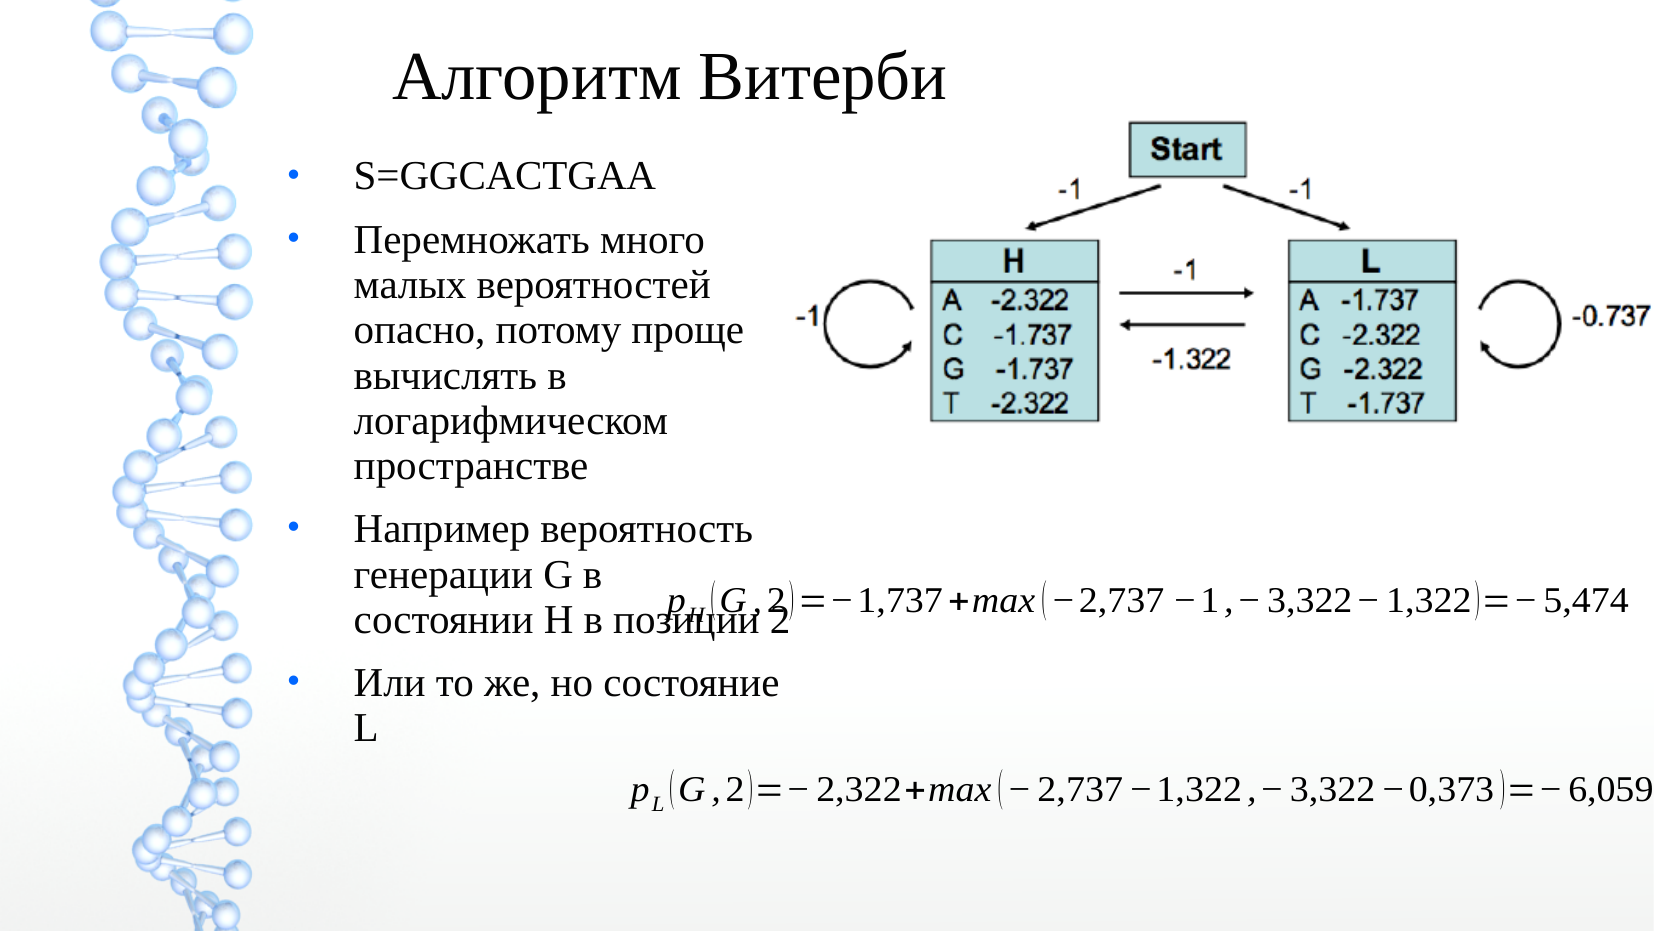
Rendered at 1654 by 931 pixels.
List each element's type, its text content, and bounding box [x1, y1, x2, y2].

text_box S=GGCACTGAA Перемножать много малых вероятностей опасно, потому проще вычислять в логарифмическом пространстве Например вероятность генерации G в состоянии H в позиции 2 Или то же, но состояние L [265, 153, 792, 804]
text_box Алгоритм Витерби [5, 0, 1335, 154]
picture [0, 0, 1654, 931]
